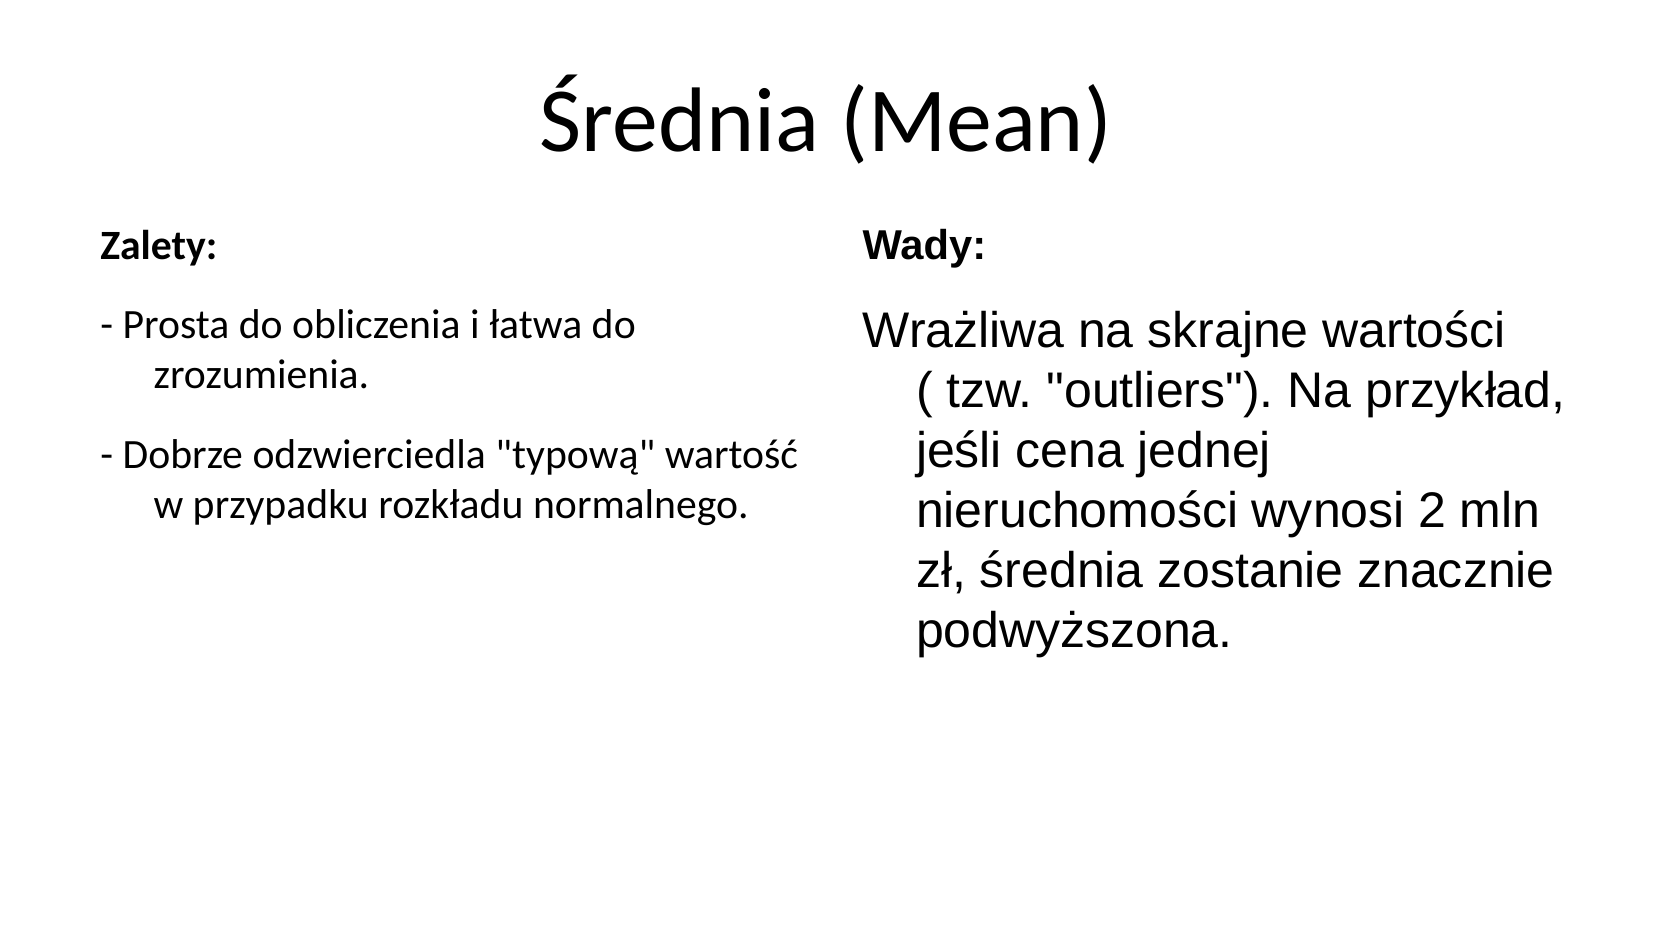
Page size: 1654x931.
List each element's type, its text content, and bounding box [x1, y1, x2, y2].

title Średnia (Mean) [82, 37, 1570, 192]
list Wady: Wrażliwa na skrajne wartości ( tzw. "outliers"). Na przykład, jeśli cena jednej nieruchomości wynosi 2 mln zł, średnia zostanie znacznie podwyższona. [845, 217, 1571, 757]
list Zalety: - Prosta do obliczenia i łatwa do zrozumienia. - Dobrze odzwierciedla "typową" wartość w przypadku rozkładu normalnego. [82, 217, 809, 757]
